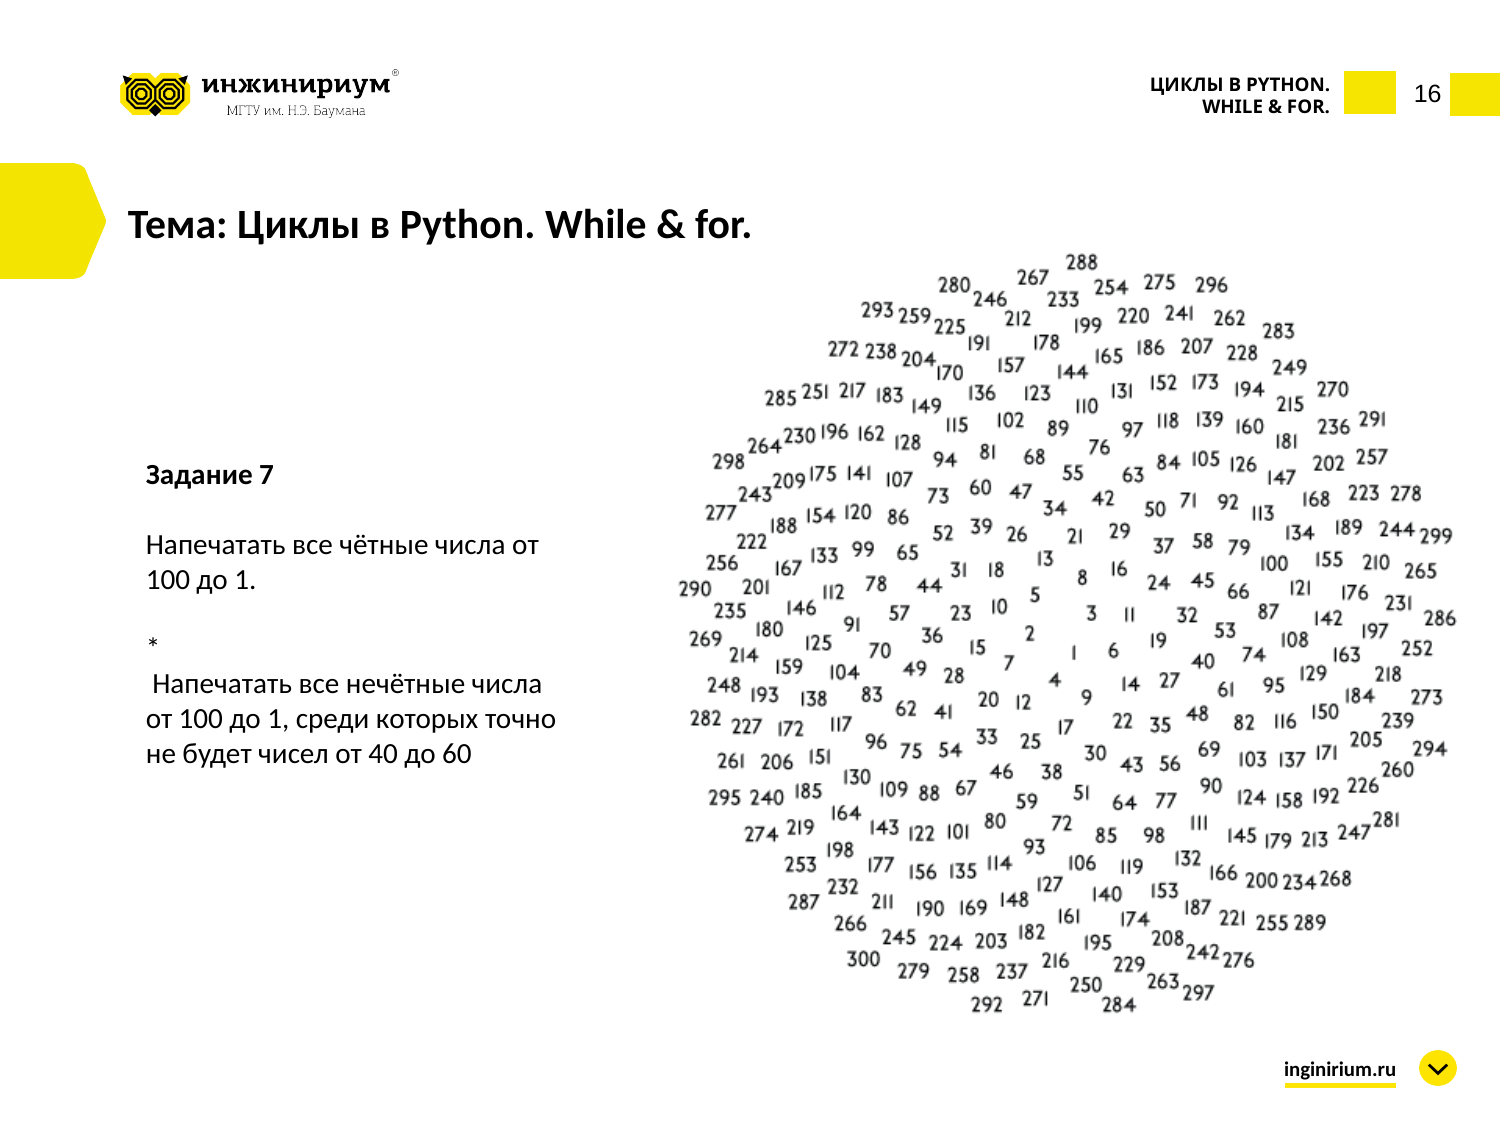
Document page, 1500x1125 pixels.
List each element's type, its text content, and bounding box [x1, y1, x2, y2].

picture [1449, 73, 1500, 116]
text_box ЦИКЛЫ В PYTHON. WHILE & FOR. [718, 65, 1345, 126]
picture [120, 68, 399, 119]
picture [1284, 1083, 1396, 1088]
picture [676, 248, 1457, 1019]
picture [1344, 71, 1396, 115]
text_box inginirium.ru [1263, 1047, 1412, 1088]
text_box 16 [1398, 70, 1478, 119]
picture [0, 163, 106, 279]
picture [1419, 1049, 1457, 1086]
text_box Тема: Циклы в Python. While & for. [113, 189, 1353, 293]
text_box Задание 7 Напечатать все чётные числа от 100 до 1. * Напечатать все нечётные числа от 100 до 1, среди которых точно не будет чисел от 40 до 60 [130, 447, 577, 820]
